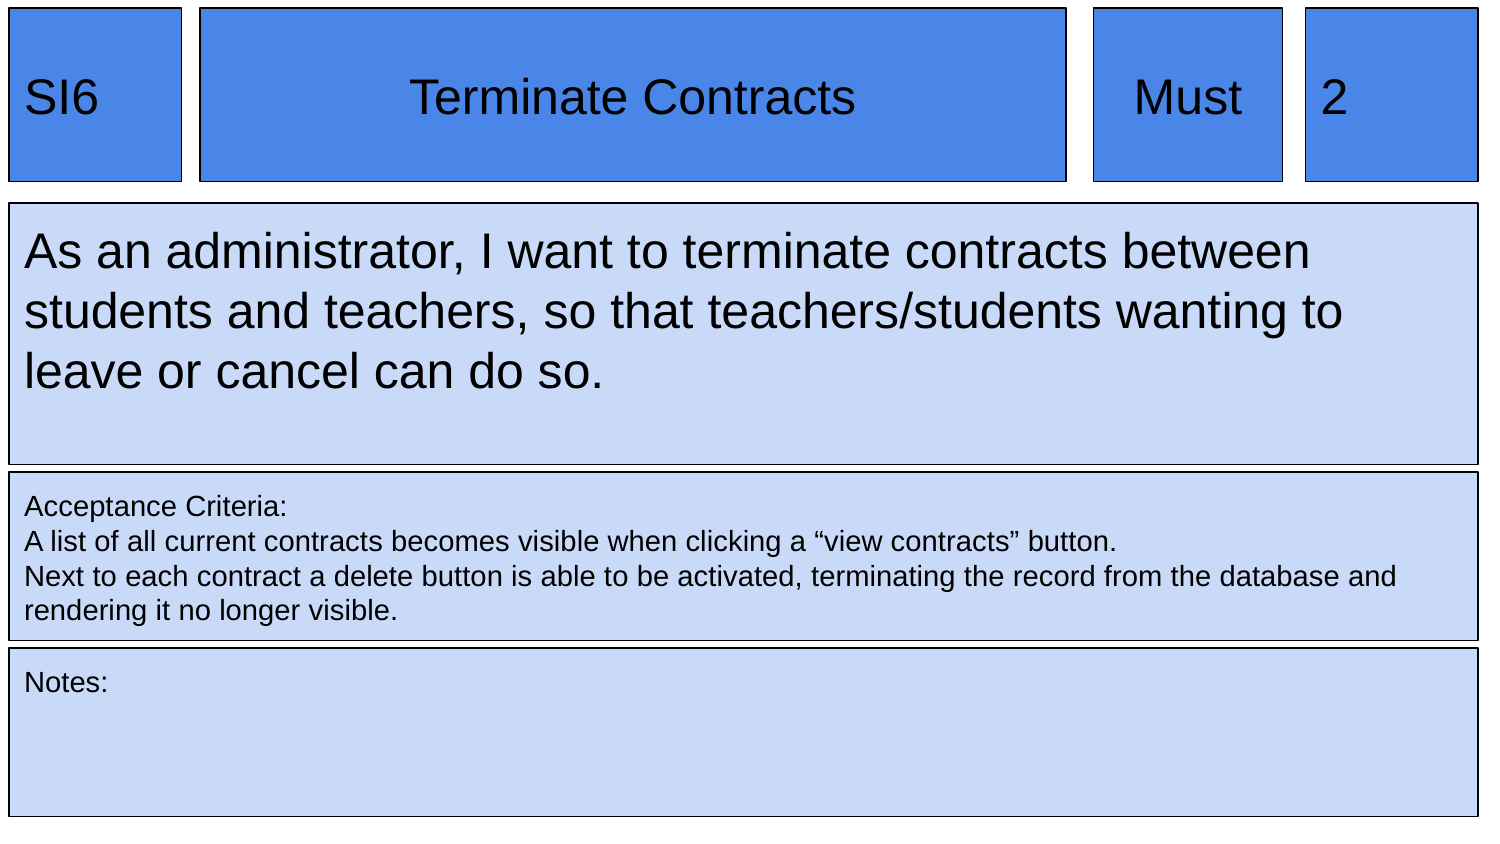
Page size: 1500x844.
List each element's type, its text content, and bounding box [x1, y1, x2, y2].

text_box SI6 [9, 7, 182, 182]
text_box 2 [1305, 7, 1479, 182]
text_box As an administrator, I want to terminate contracts between students and teachers, so that teachers/students wanting to leave or cancel can do so. [9, 203, 1479, 465]
text_box Terminate Contracts [199, 7, 1066, 182]
text_box Notes: [9, 647, 1479, 817]
text_box Must [1093, 7, 1283, 182]
text_box Acceptance Criteria: A list of all current contracts becomes visible when clicking a “view contracts” button. Next to each contract a delete button is able to be activated, terminating the record from the database and rendering it no longer visible. [9, 471, 1479, 641]
